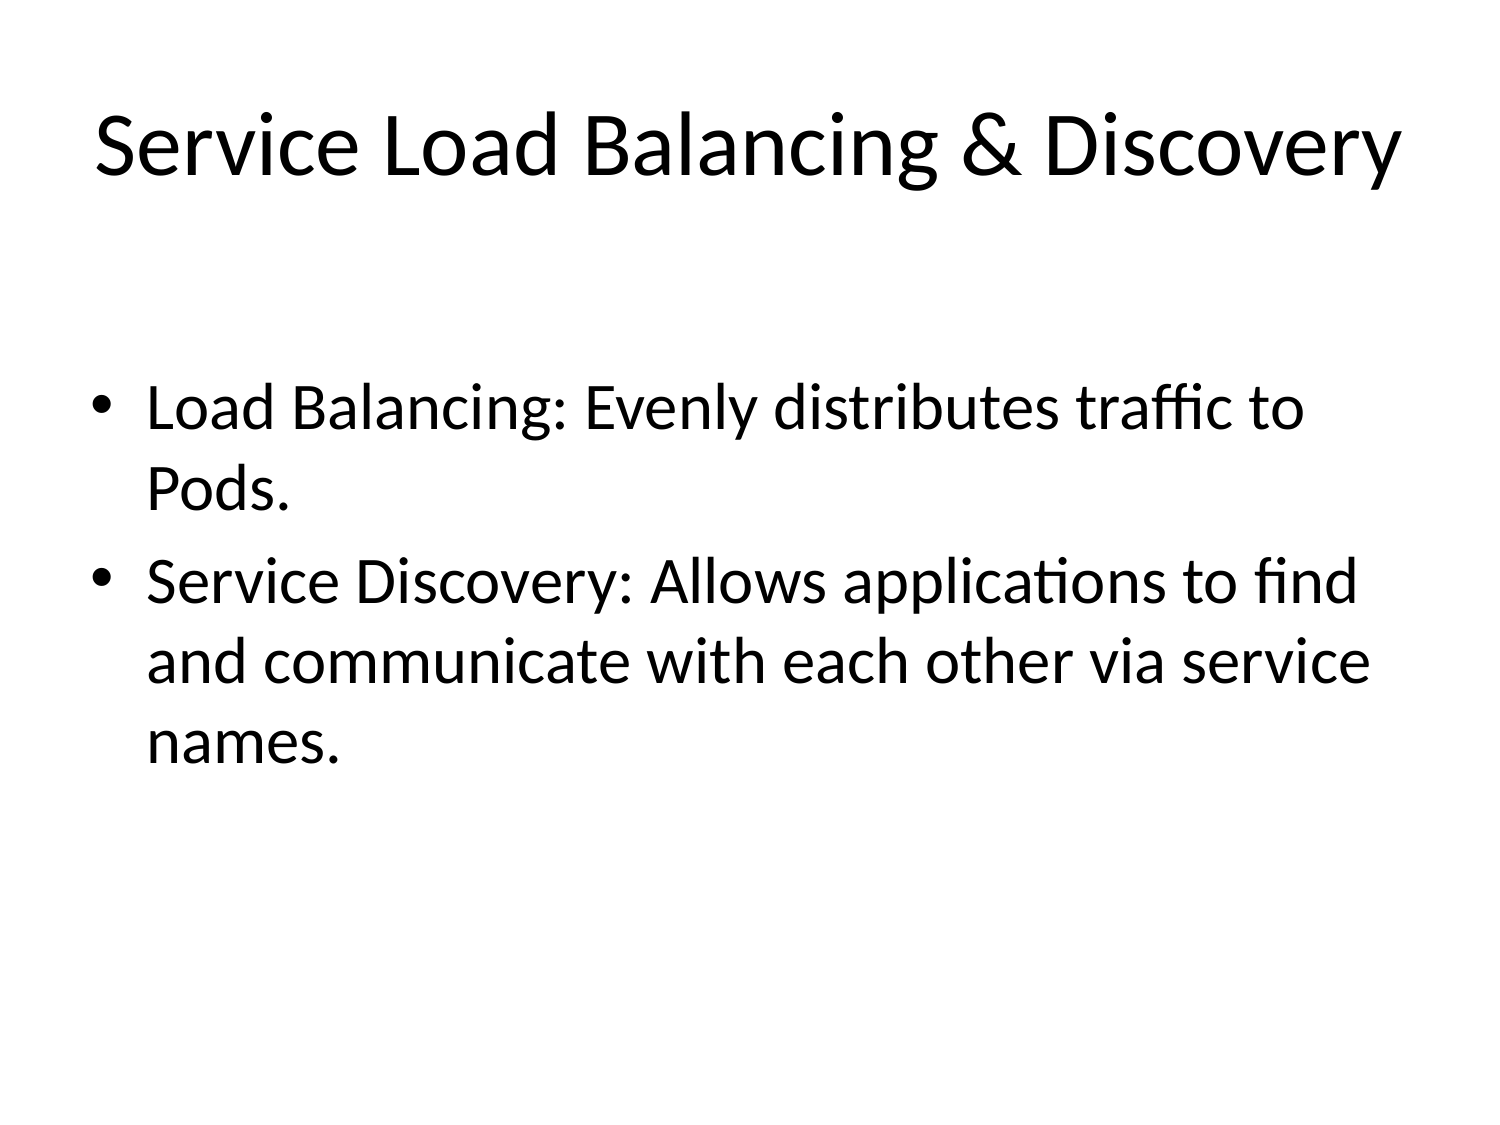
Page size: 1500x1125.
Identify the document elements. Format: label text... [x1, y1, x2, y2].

title Service Load Balancing & Discovery [75, 45, 1425, 233]
list Load Balancing: Evenly distributes traffic to Pods. Service Discovery: Allows applications to find and communicate with each other via service names. [75, 262, 1425, 1005]
